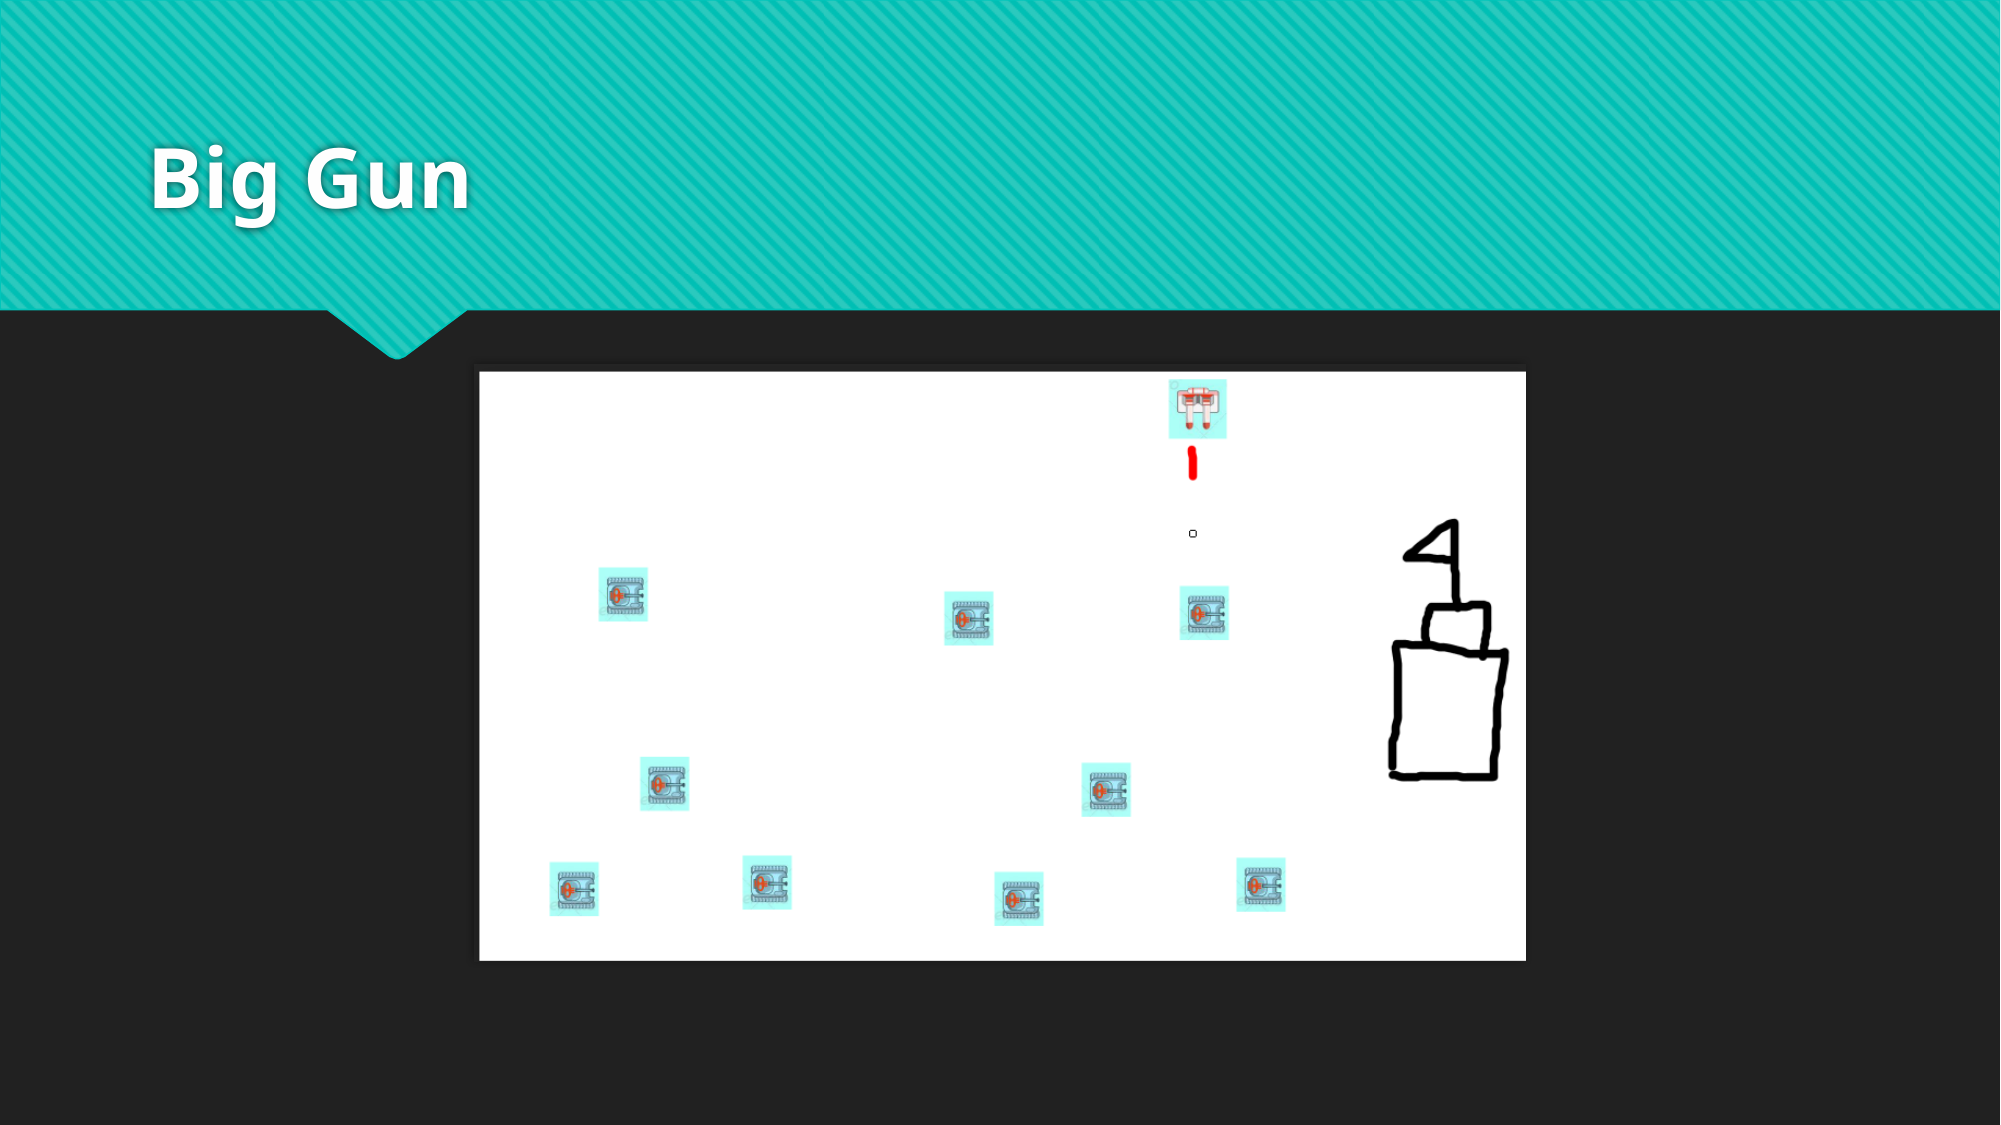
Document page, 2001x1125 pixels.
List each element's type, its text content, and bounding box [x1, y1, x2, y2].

title Big Gun [132, 73, 1868, 233]
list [474, 364, 1526, 962]
